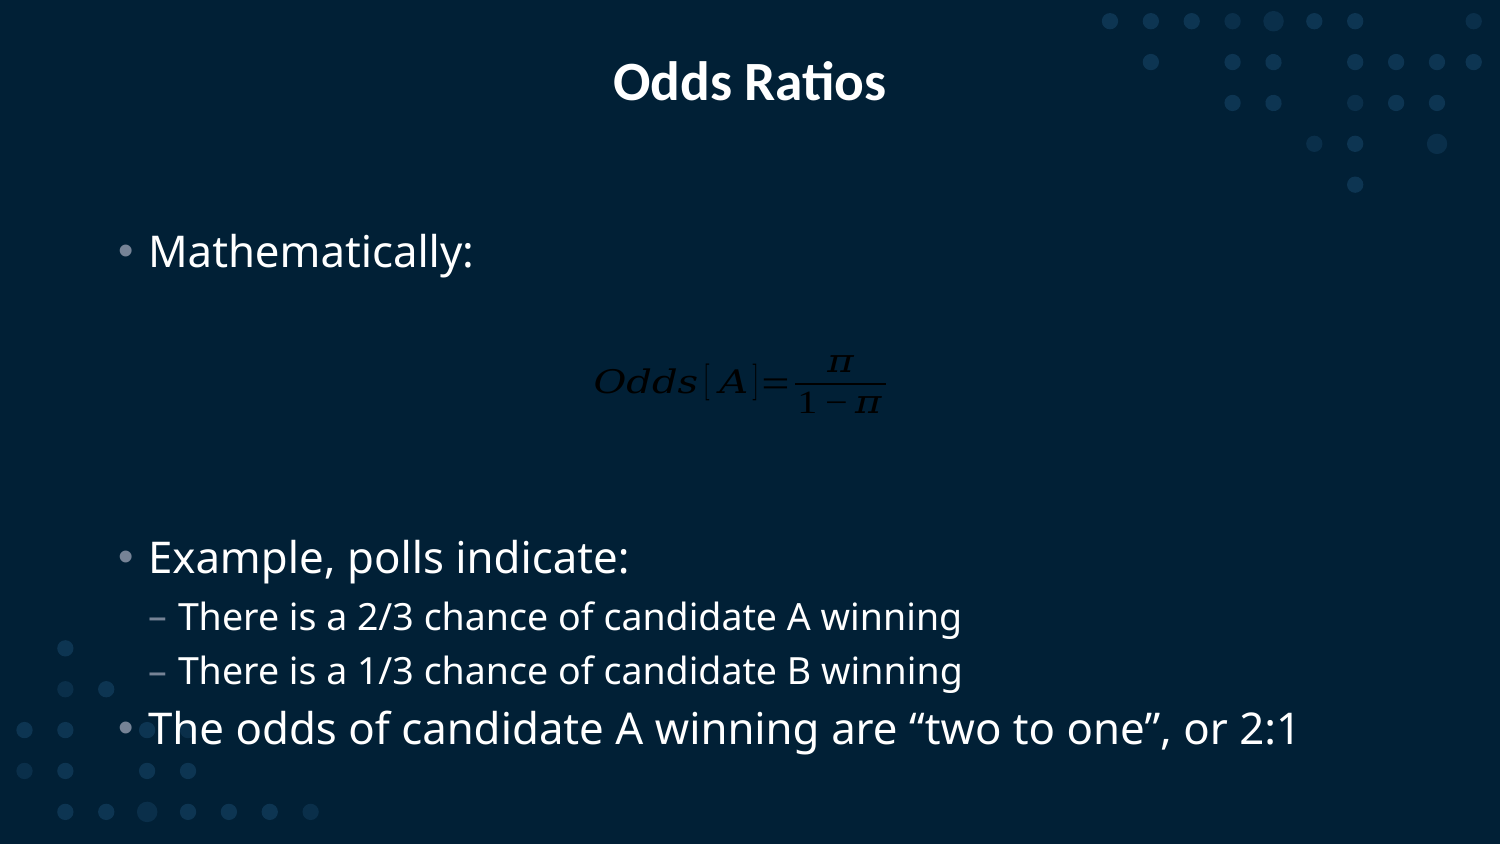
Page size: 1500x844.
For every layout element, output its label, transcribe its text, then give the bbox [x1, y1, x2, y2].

list Mathematically: Example, polls indicate: There is a 2/3 chance of candidate A winning There is a 1/3 chance of candidate B winning The odds of candidate A winning are “two to one”, or 2:1 [103, 224, 1397, 799]
title Odds Ratios [103, 44, 1397, 120]
